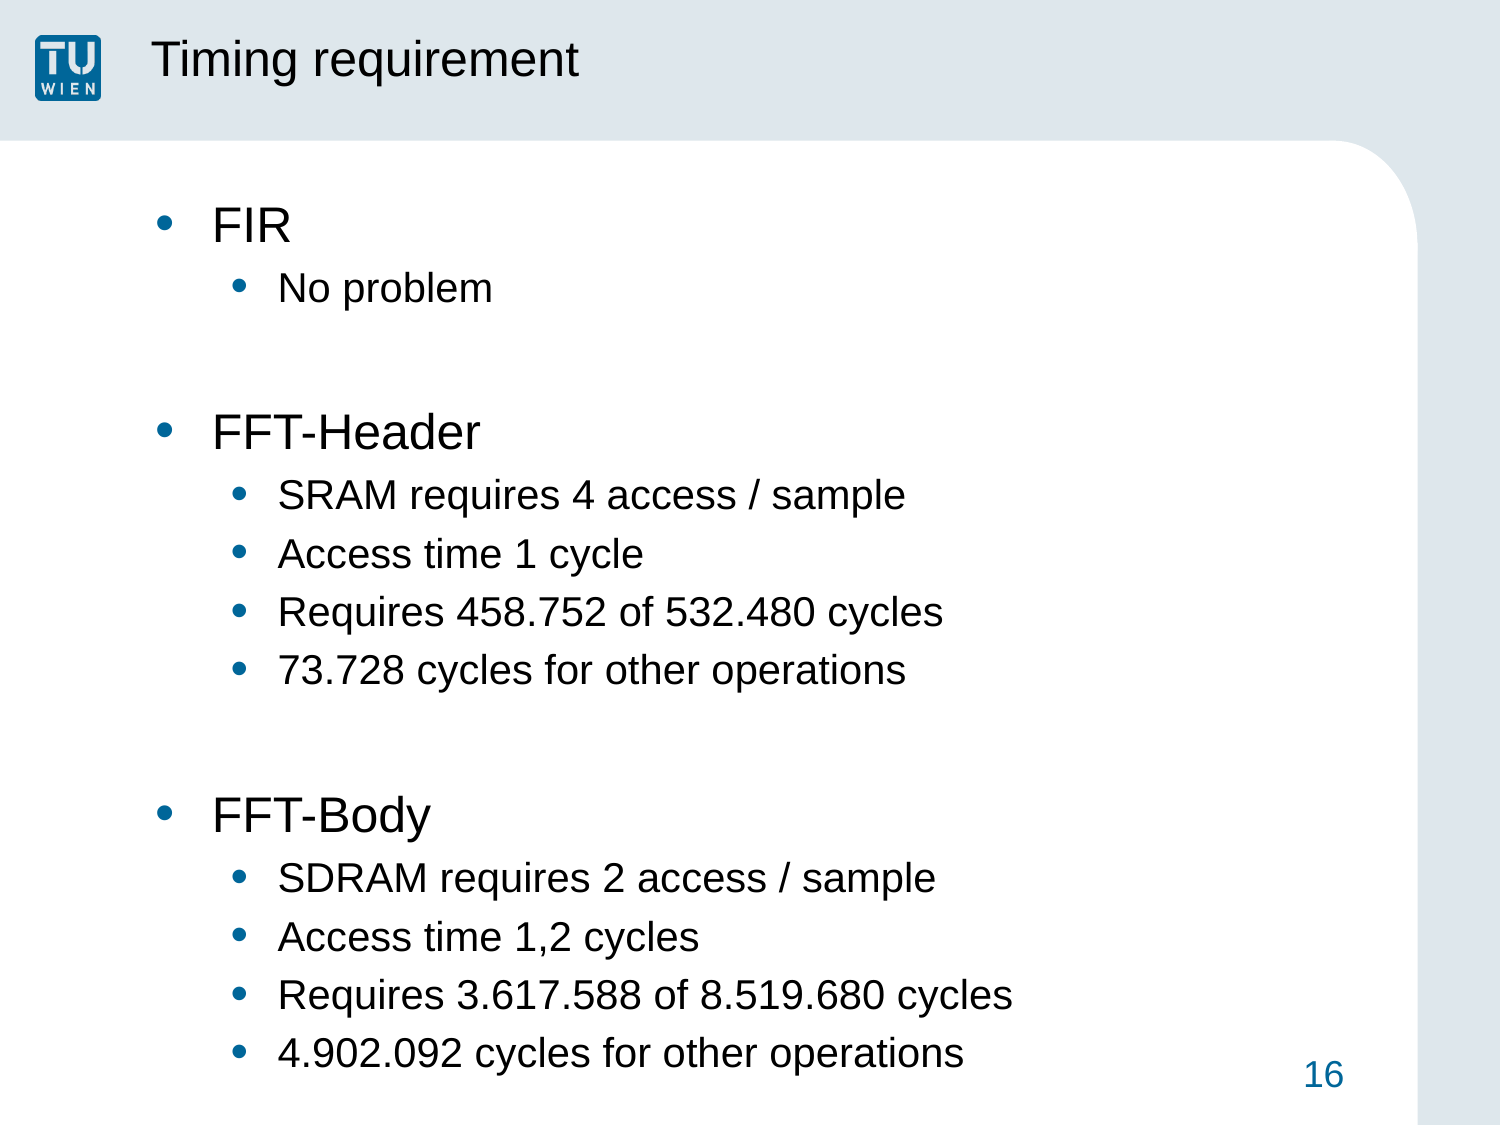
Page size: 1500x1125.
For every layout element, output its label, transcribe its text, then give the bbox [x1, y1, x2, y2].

picture [41, 42, 64, 48]
picture [72, 83, 78, 94]
picture [47, 85, 53, 94]
picture [50, 51, 56, 74]
picture [83, 42, 94, 74]
picture [69, 42, 80, 74]
picture [42, 83, 46, 94]
title Timing requirement [135, 19, 1353, 138]
picture [90, 83, 94, 94]
list FIR No problem FFT-Header SRAM requires 4 access / sample Access time 1 cycle Requires 458.752 of 532.480 cycles 73.728 cycles for other operations FFT-Body SDRAM requires 2 access / sample Access time 1,2 cycles Requires 3.617.588 of 8.519.680 cycles 4.902.092 cycles for other operations [140, 184, 1360, 1005]
